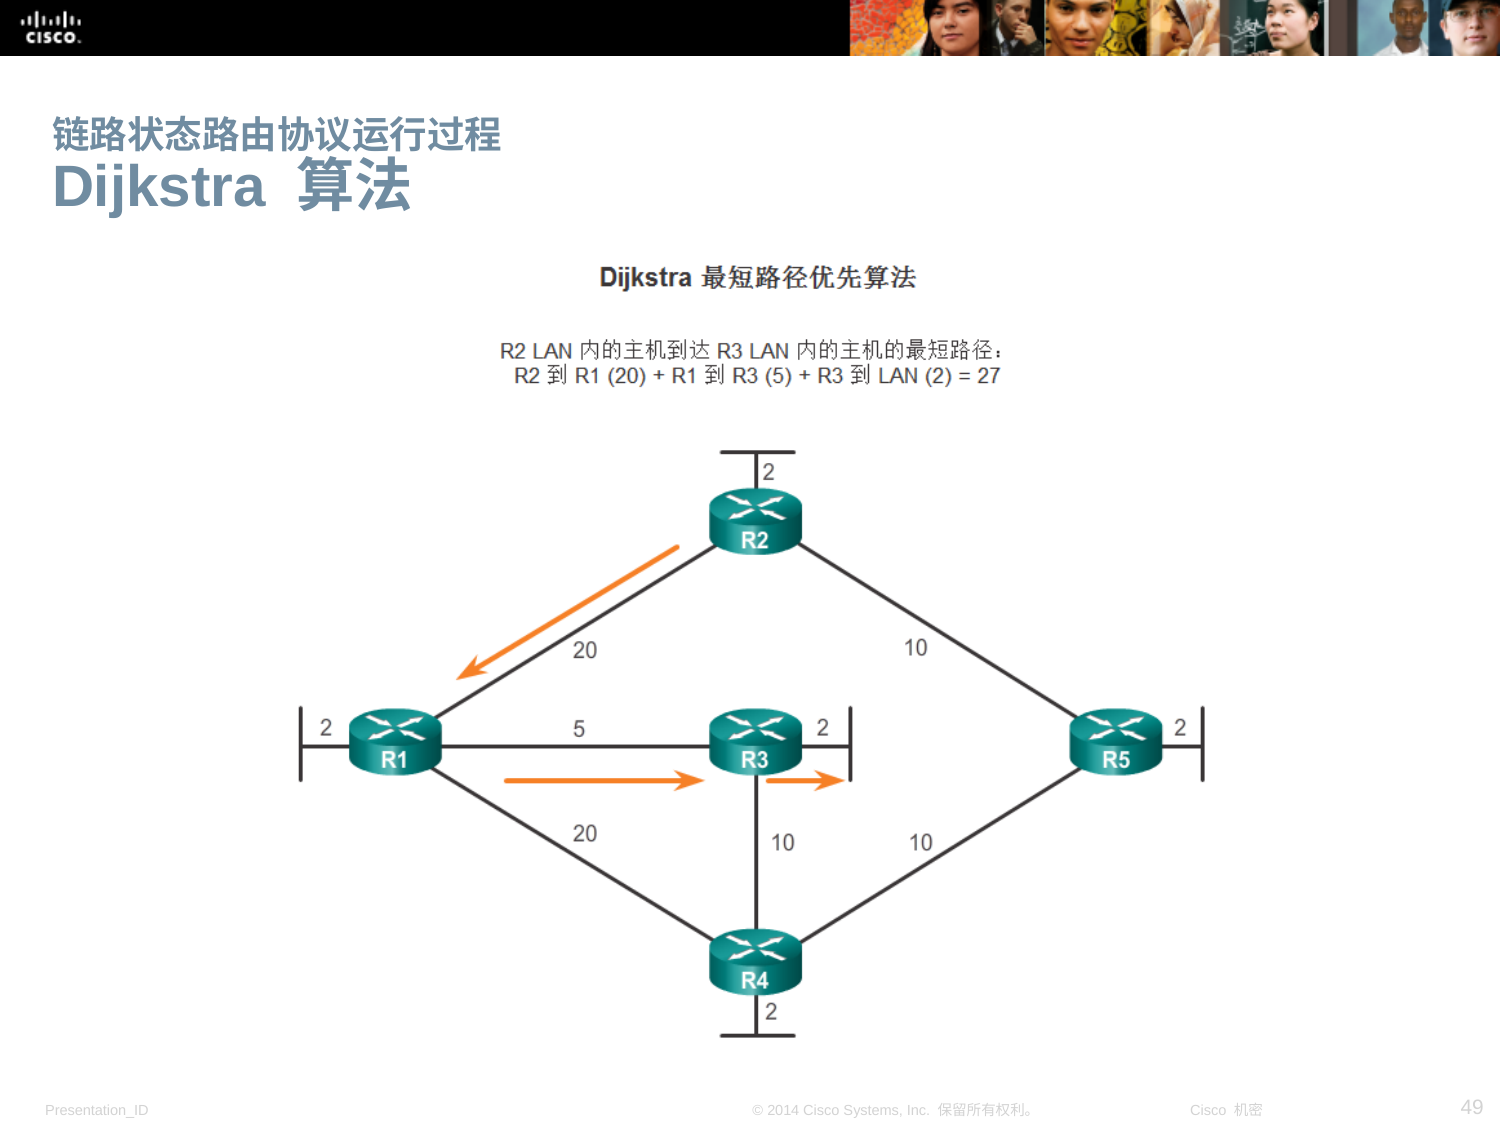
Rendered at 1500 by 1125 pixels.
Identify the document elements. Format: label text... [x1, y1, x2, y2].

picture [0, 0, 1500, 56]
title 链路状态路由协议运行过程 Dijkstra 算法 [38, 80, 1427, 227]
picture [277, 249, 1237, 1061]
